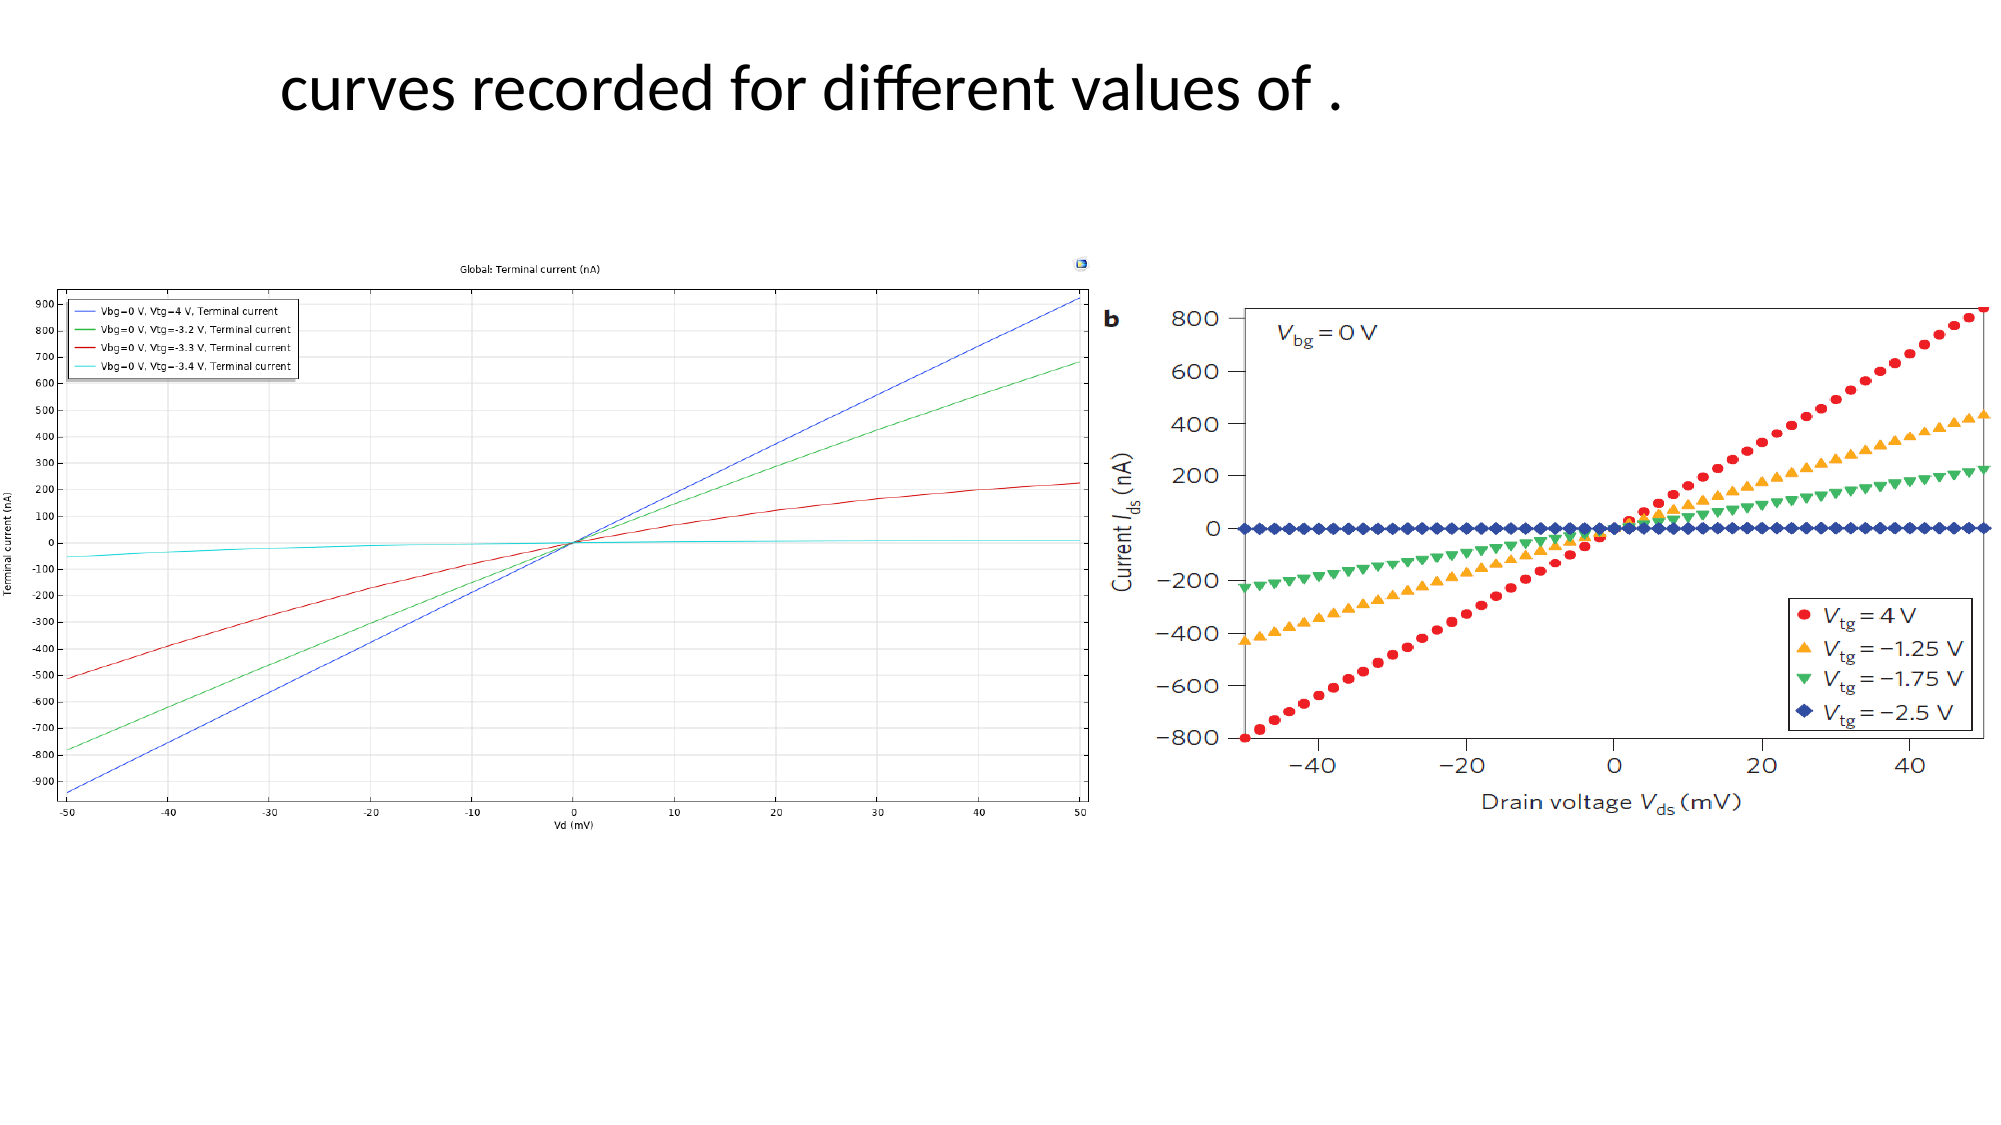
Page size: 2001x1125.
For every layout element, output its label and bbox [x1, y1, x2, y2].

picture [1102, 307, 2000, 818]
picture [0, 252, 1093, 833]
